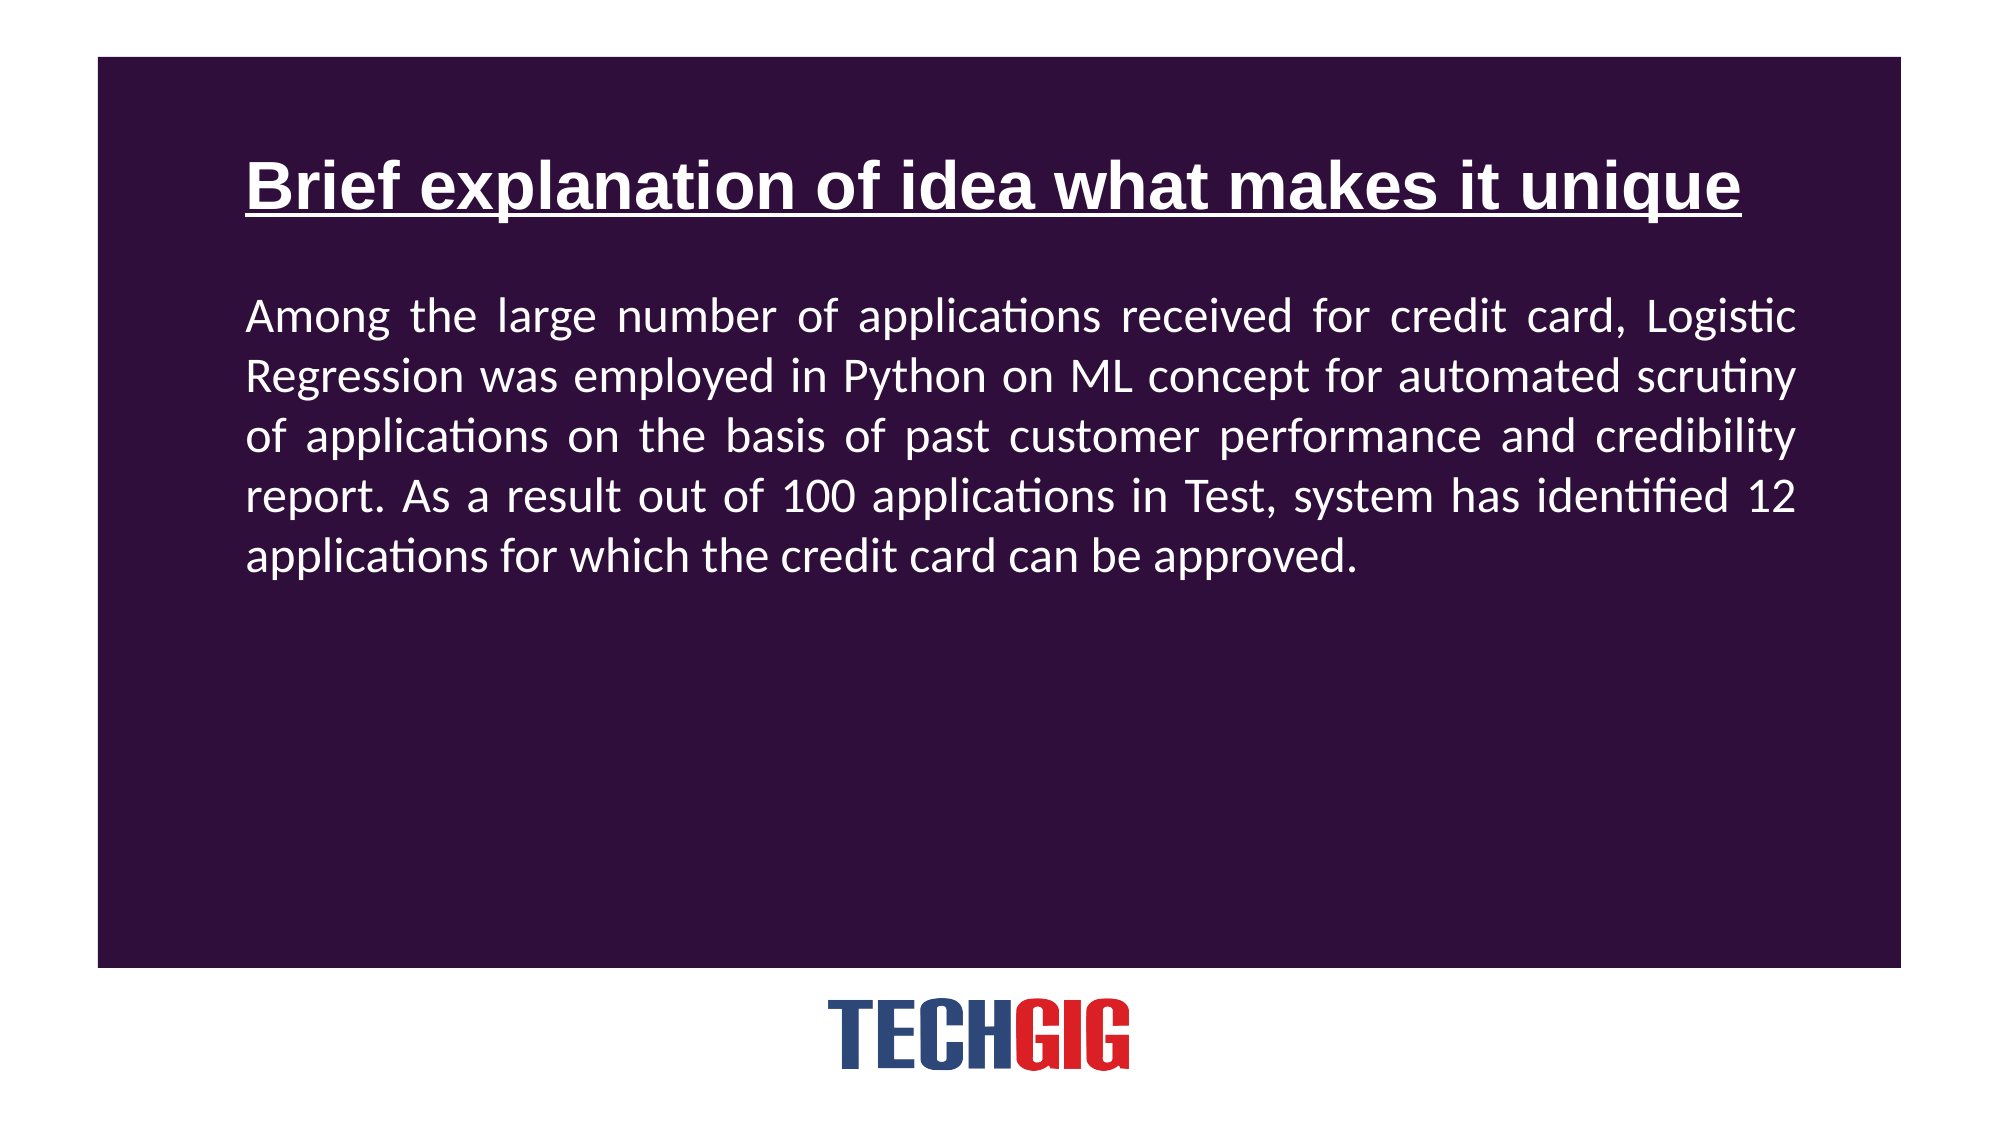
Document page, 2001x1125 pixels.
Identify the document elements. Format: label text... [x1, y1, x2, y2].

picture [828, 998, 1129, 1072]
text_box [97, 56, 1901, 968]
text_box Brief explanation of idea what makes it unique Among the large number of applications received for credit card, Logistic Regression was employed in Python on ML concept for automated scrutiny of applications on the basis of past customer performance and credibility report. As a result out of 100 applications in Test, system has identified 12 applications for which the credit card can be approved. [232, 134, 1811, 889]
